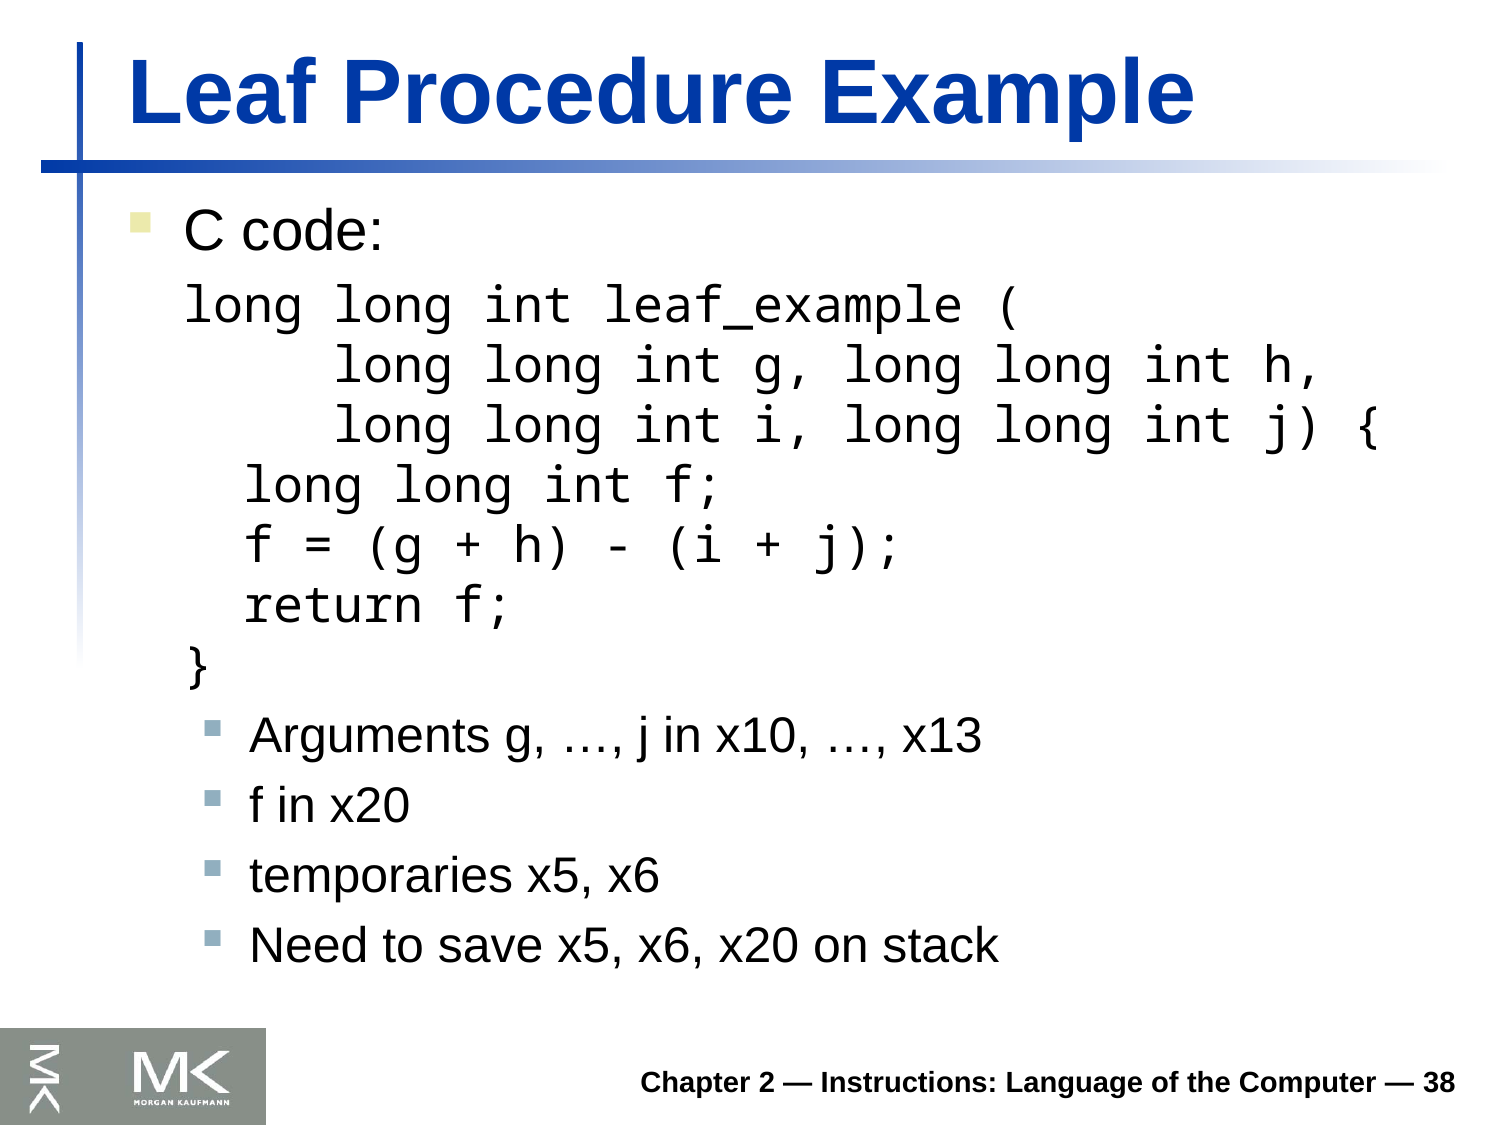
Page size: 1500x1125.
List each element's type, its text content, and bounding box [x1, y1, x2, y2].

picture [0, 1028, 266, 1125]
list C code: long long int leaf_example ( long long int g, long long int h, long long int i, long long int j) { long long int f; f = (g + h) - (i + j); return f; } Arguments g, …, j in x10, …, x13 f in x20 temporaries x5, x6 Need to save x5, x6, x20 on stack [112, 184, 1469, 1024]
title Leaf Procedure Example [112, 23, 1468, 149]
footer Chapter 2 — Instructions: Language of the Computer — 38 [277, 1046, 1471, 1106]
